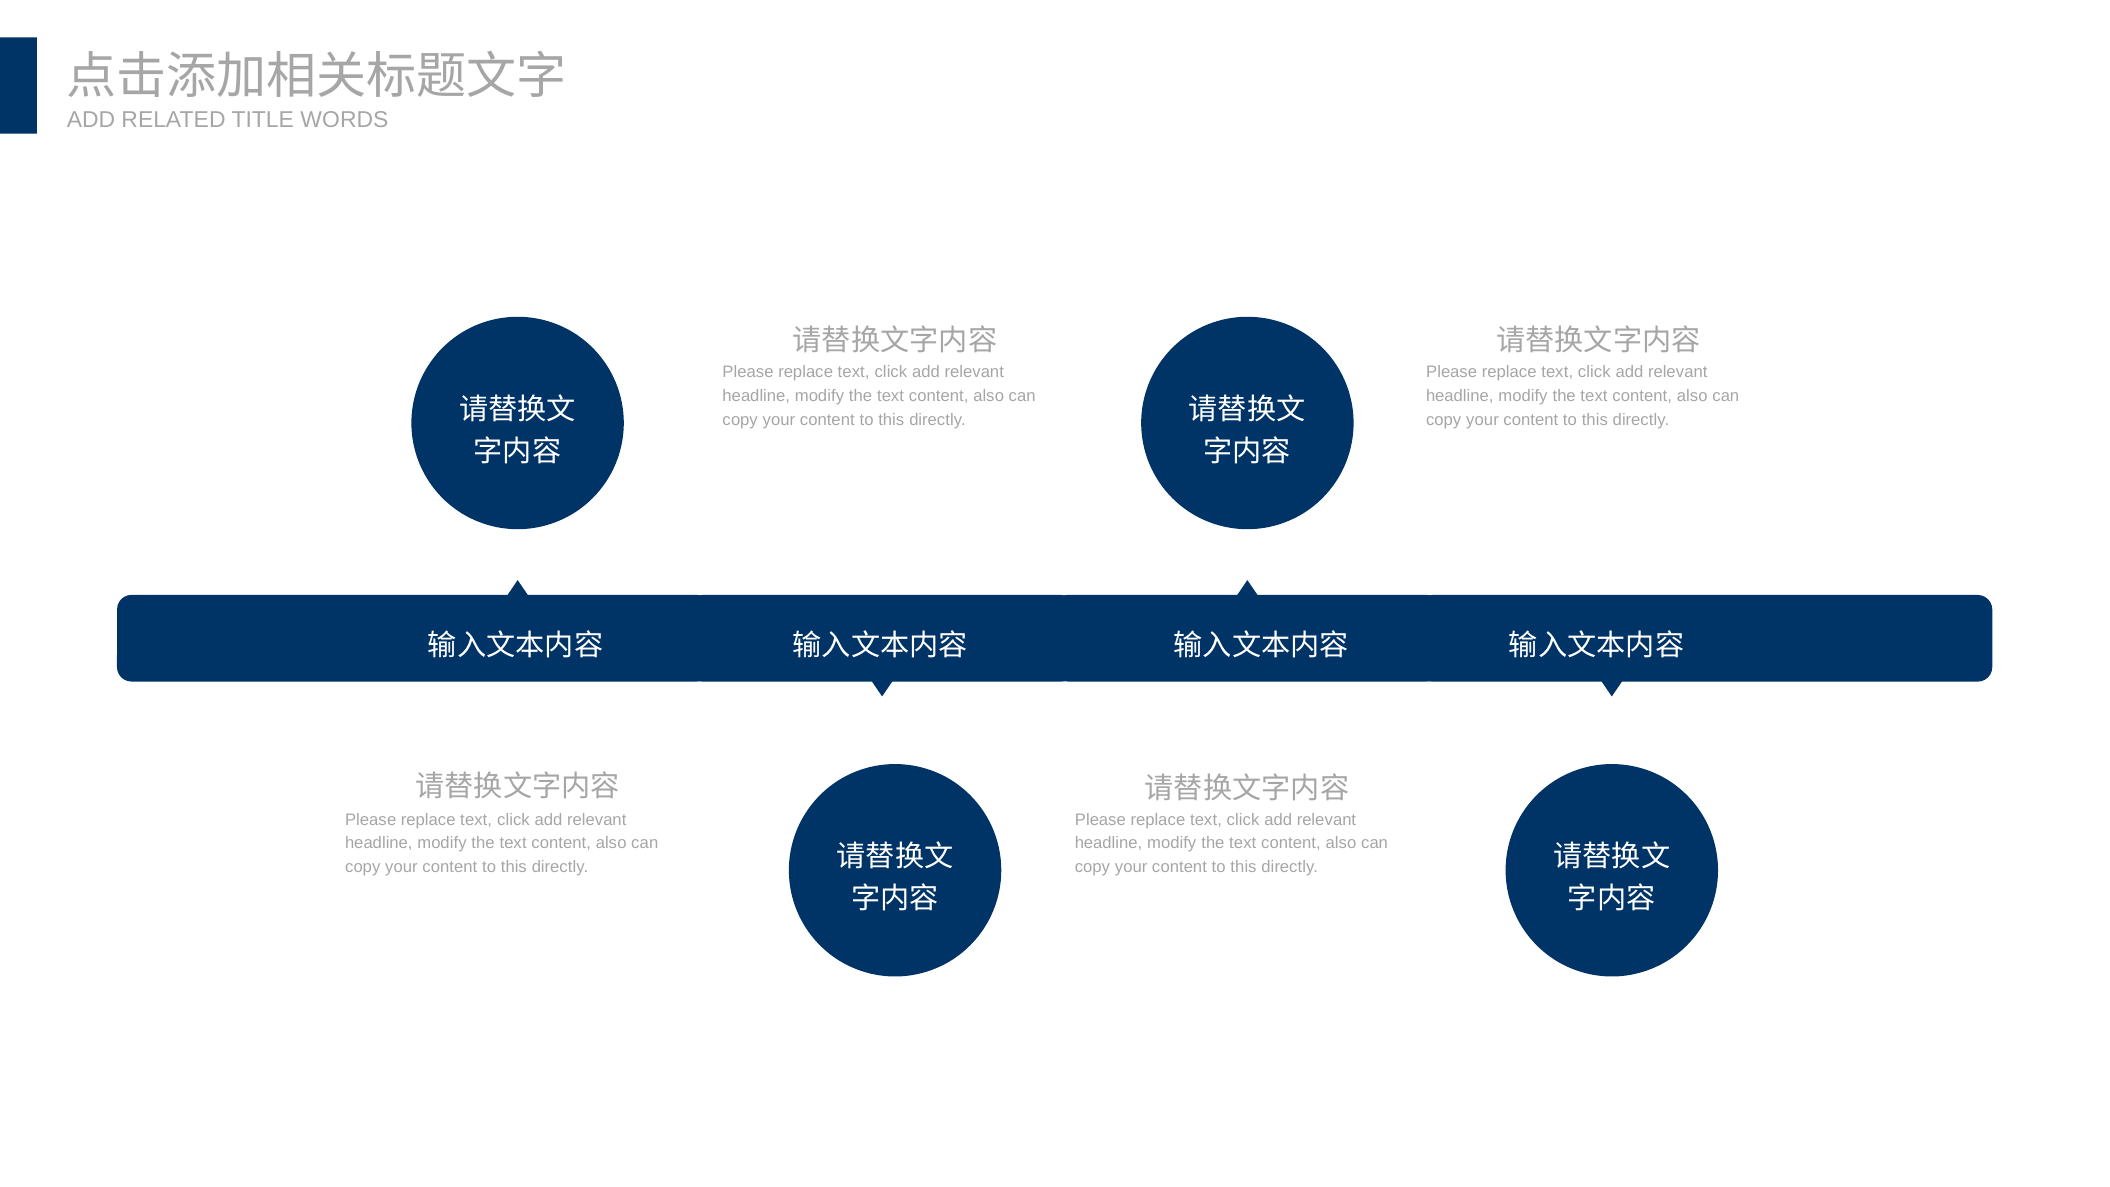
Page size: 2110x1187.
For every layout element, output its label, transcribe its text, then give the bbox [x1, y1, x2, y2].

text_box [1417, 594, 1993, 697]
text_box Please replace text, click add relevant headline, modify the text content, also can copy your content to this directly. [1426, 357, 1772, 429]
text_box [1053, 580, 1442, 682]
text_box [0, 36, 38, 135]
text_box 请替换文字内容 [455, 383, 581, 468]
text_box 请替换文字内容 [1127, 762, 1367, 805]
text_box 请替换文字内容 [1184, 383, 1310, 468]
text_box [411, 316, 624, 530]
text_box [688, 594, 1076, 697]
text_box 请替换文字内容 [1549, 830, 1675, 915]
text_box Please replace text, click add relevant headline, modify the text content, also can copy your content to this directly. [344, 804, 691, 877]
text_box 请替换文字内容 [832, 830, 958, 915]
text_box Please replace text, click add relevant headline, modify the text content, also can copy your content to this directly. [1074, 804, 1420, 877]
text_box 请替换文字内容 [775, 314, 1015, 357]
text_box [1141, 316, 1354, 530]
text_box 请替换文字内容 [1478, 314, 1719, 357]
text_box 请替换文字内容 [398, 760, 638, 803]
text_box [117, 580, 712, 682]
text_box ADD RELATED TITLE WORDS [66, 104, 389, 132]
text_box 点击添加相关标题文字 [66, 43, 567, 104]
text_box [1505, 764, 1719, 977]
text_box [788, 764, 1002, 977]
text_box Please replace text, click add relevant headline, modify the text content, also can copy your content to this directly. [722, 357, 1068, 429]
